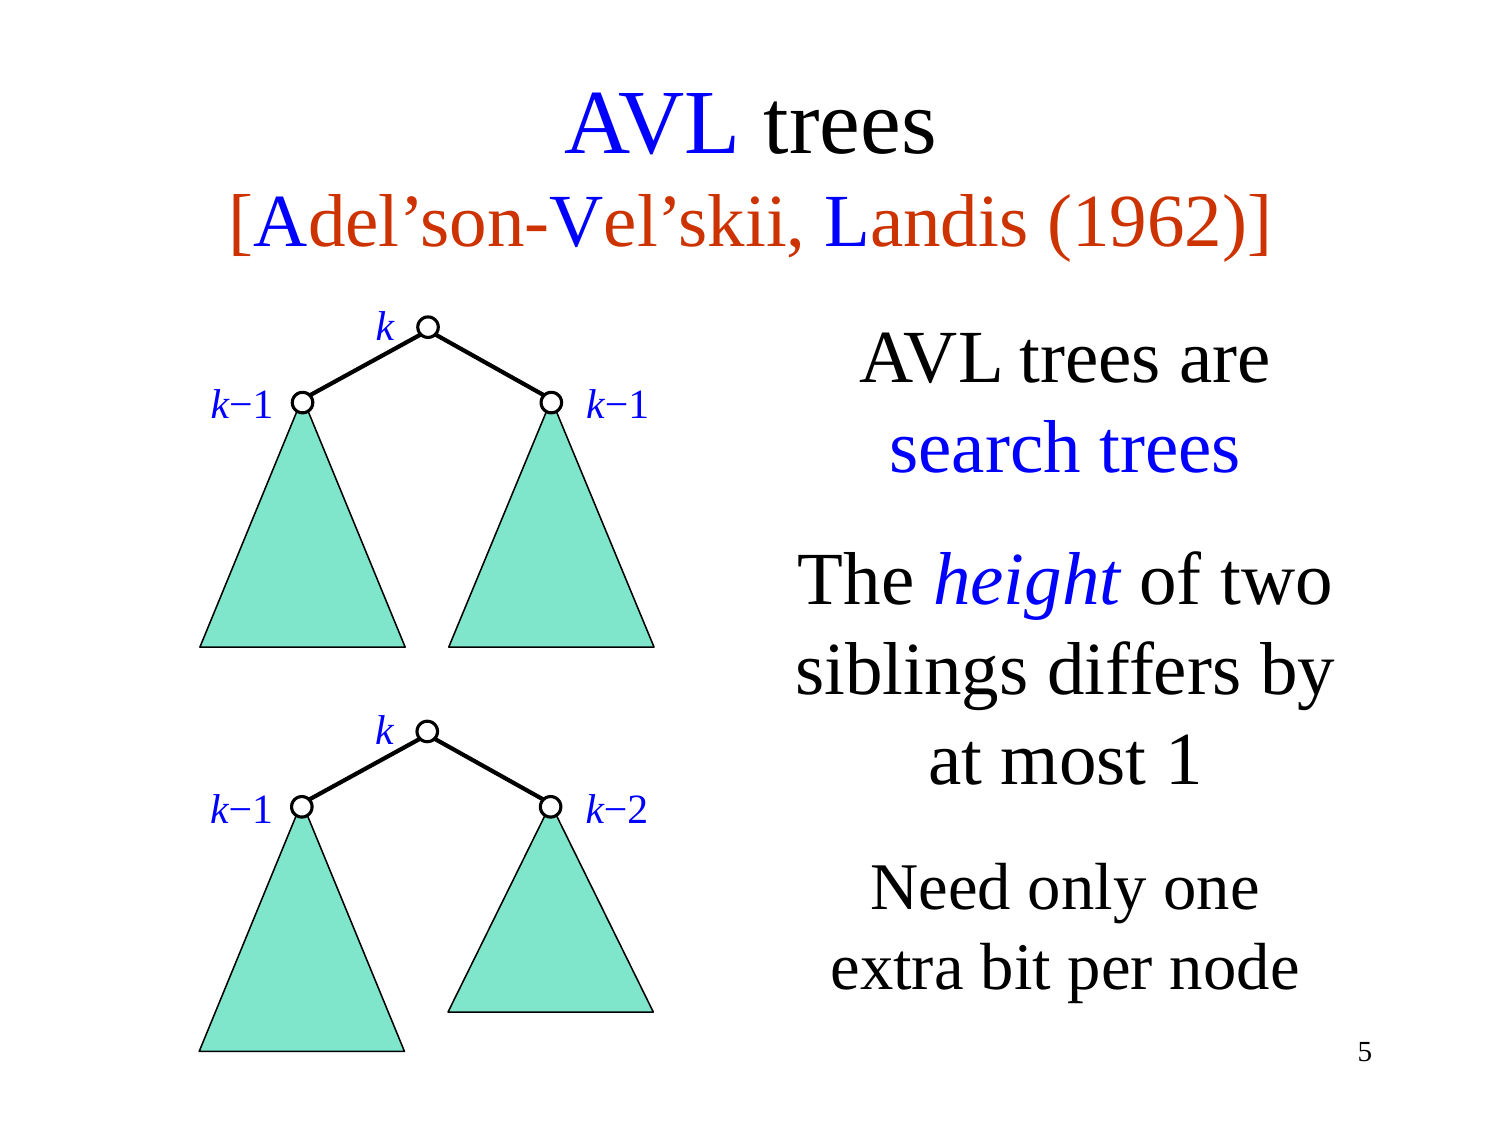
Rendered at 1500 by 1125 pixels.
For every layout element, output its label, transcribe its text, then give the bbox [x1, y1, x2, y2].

text_box AVL trees [Adel’son-Vel’skii, Landis (1962)] [0, 54, 1500, 269]
text_box AVL trees are search trees [766, 300, 1365, 496]
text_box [194, 290, 671, 648]
text_box Need only one extra bit per node [804, 835, 1327, 1010]
slide_number 5 [1074, 1024, 1388, 1101]
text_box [193, 695, 671, 1052]
text_box The height of two siblings differs by at most 1 [766, 522, 1365, 808]
